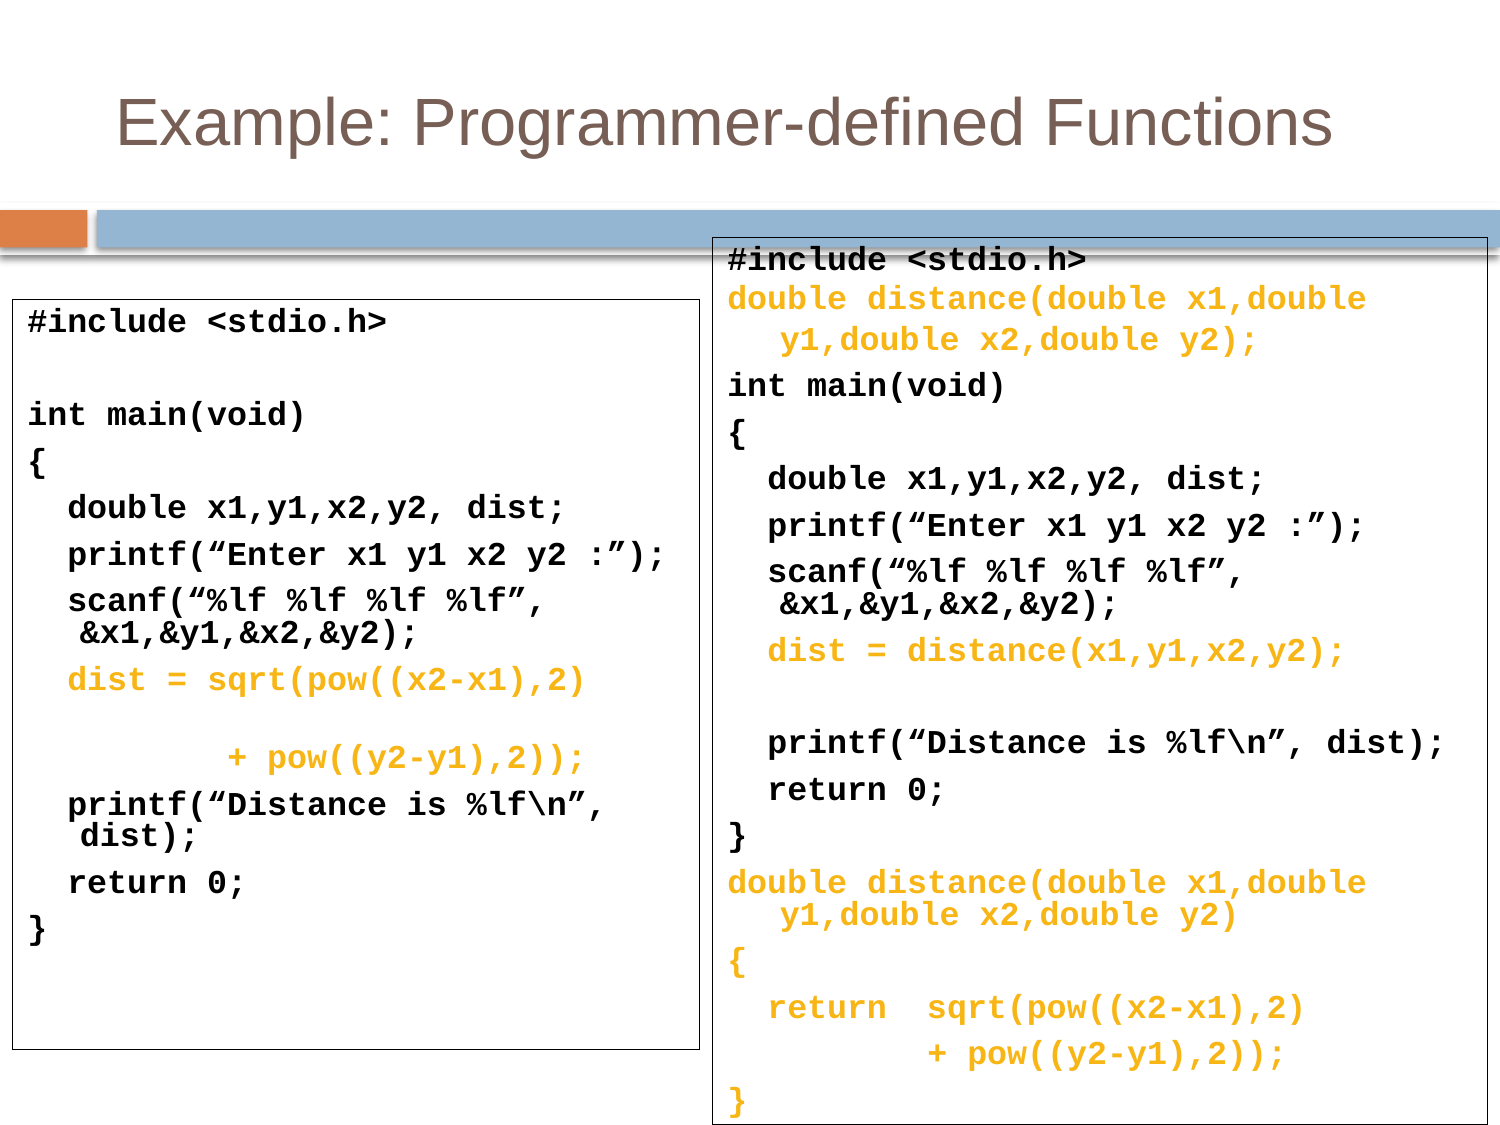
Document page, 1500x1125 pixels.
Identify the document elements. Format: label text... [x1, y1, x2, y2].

text_box #include <stdio.h> int main(void) { double x1,y1,x2,y2, dist; printf(“Enter x1 y1 x2 y2 :”); scanf(“%lf %lf %lf %lf”, &x1,&y1,&x2,&y2); dist = sqrt(pow((x2-x1),2) + pow((y2-y1),2)); printf(“Distance is %lf\n”, dist); return 0; } [12, 299, 700, 1050]
text_box #include <stdio.h> double distance(double x1,double y1,double x2,double y2); int main(void) { double x1,y1,x2,y2, dist; printf(“Enter x1 y1 x2 y2 :”); scanf(“%lf %lf %lf %lf”, &x1,&y1,&x2,&y2); dist = distance(x1,y1,x2,y2); printf(“Distance is %lf\n”, dist); return 0; } double distance(double x1,double y1,double x2,double y2) { return sqrt(pow((x2-x1),2) + pow((y2-y1),2)); } [712, 237, 1488, 1125]
title Example: Programmer-defined Functions [100, 37, 1438, 200]
